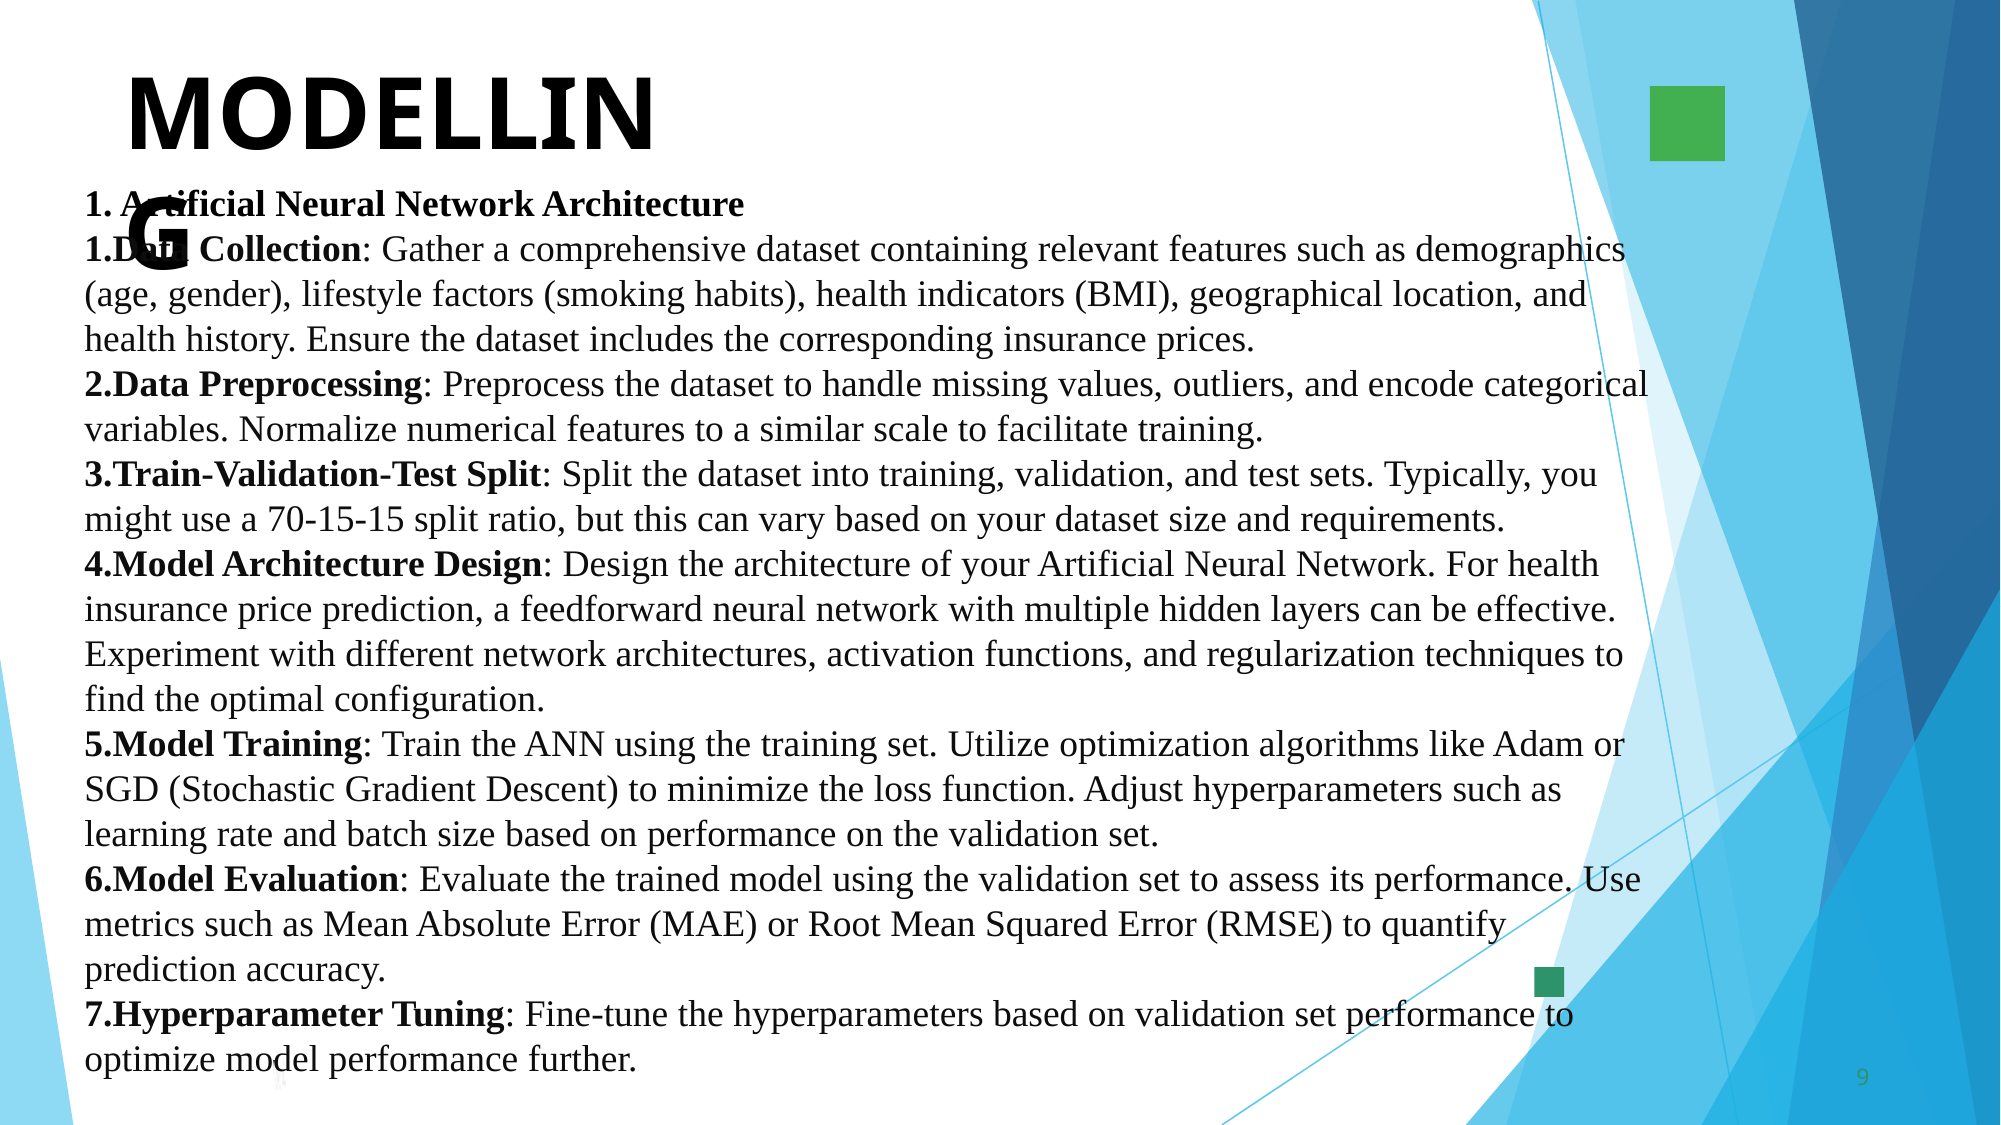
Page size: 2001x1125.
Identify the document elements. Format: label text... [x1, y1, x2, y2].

text_box MODELLING [121, 47, 664, 172]
text_box 1. Artificial Neural Network Architecture Data Collection: Gather a comprehensive dataset containing relevant features such as demographics (age, gender), lifestyle factors (smoking habits), health indicators (BMI), geographical location, and health history. Ensure the dataset includes the corresponding insurance prices. Data Preprocessing: Preprocess the dataset to handle missing values, outliers, and encode categorical variables. Normalize numerical features to a similar scale to facilitate training. Train-Validation-Test Split: Split the dataset into training, validation, and test sets. Typically, you might use a 70-15-15 split ratio, but this can vary based on your dataset size and requirements. Model Architecture Design: Design the architecture of your Artificial Neural Network. For health insurance price prediction, a feedforward neural network with multiple hidden layers can be effective. Experiment with different network architectures, activation functions, and regularization techniques to find the optimal configuration. Model Training: Train the ANN using the training set. Utilize optimization algorithms like Adam or SGD (Stochastic Gradient Descent) to minimize the loss function. Adjust hyperparameters such as learning rate and batch size based on performance on the validation set. Model Evaluation: Evaluate the trained model using the validation set to assess its performance. Use metrics such as Mean Absolute Error (MAE) or Root Mean Squared Error (RMSE) to quantify prediction accuracy. 7.Hyperparameter Tuning: Fine-tune the hyperparameters based on validation set performance to optimize model performance further. [69, 172, 1682, 1125]
text_box 9 [1849, 1061, 1888, 1095]
text_box [1649, 86, 1725, 162]
picture [273, 1060, 287, 1091]
